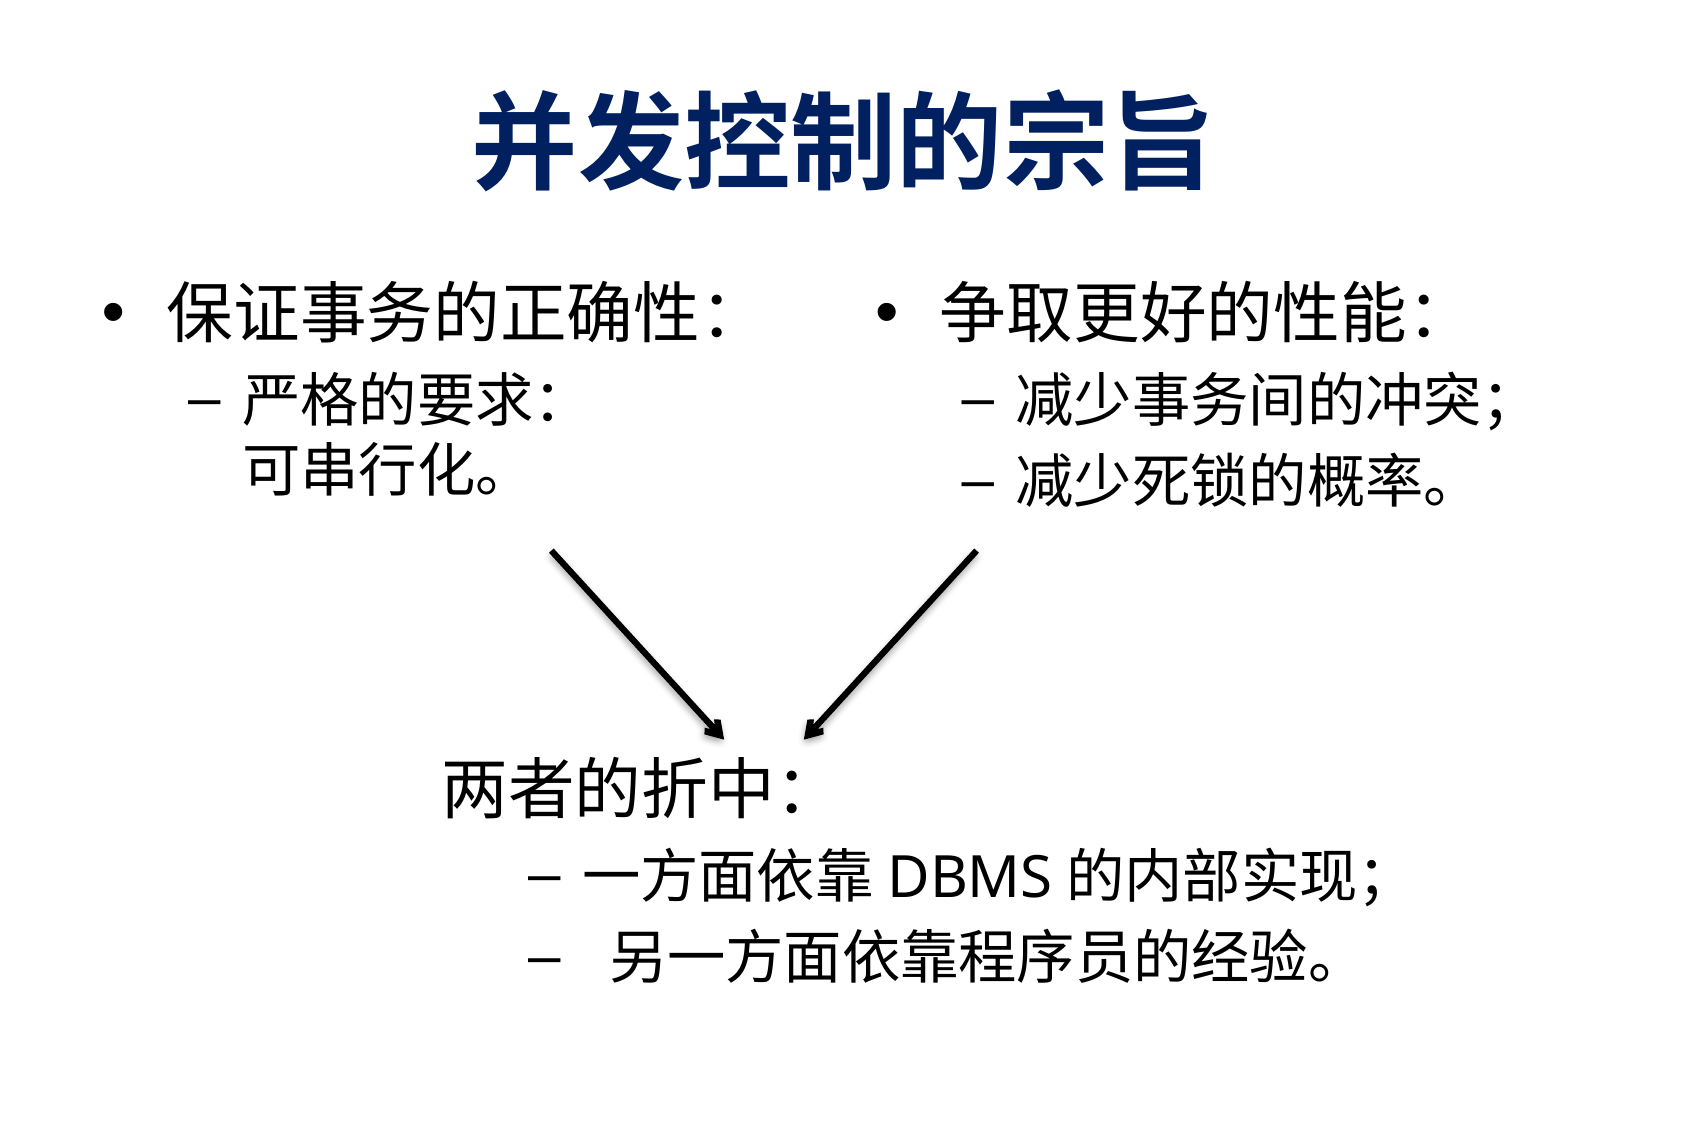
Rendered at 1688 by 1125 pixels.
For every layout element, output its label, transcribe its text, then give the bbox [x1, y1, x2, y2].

list 保证事务的正确性： 严格的要求： 可串行化。 [84, 262, 830, 1005]
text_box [803, 550, 977, 740]
title 并发控制的宗旨 [84, 45, 1604, 233]
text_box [551, 550, 725, 740]
text_box 两者的折中： 一方面依靠DBMS的内部实现； 另一方面依靠程序员的经验。 [426, 739, 1431, 998]
list 争取更好的性能： 减少事务间的冲突； 减少死锁的概率。 [857, 262, 1604, 1005]
